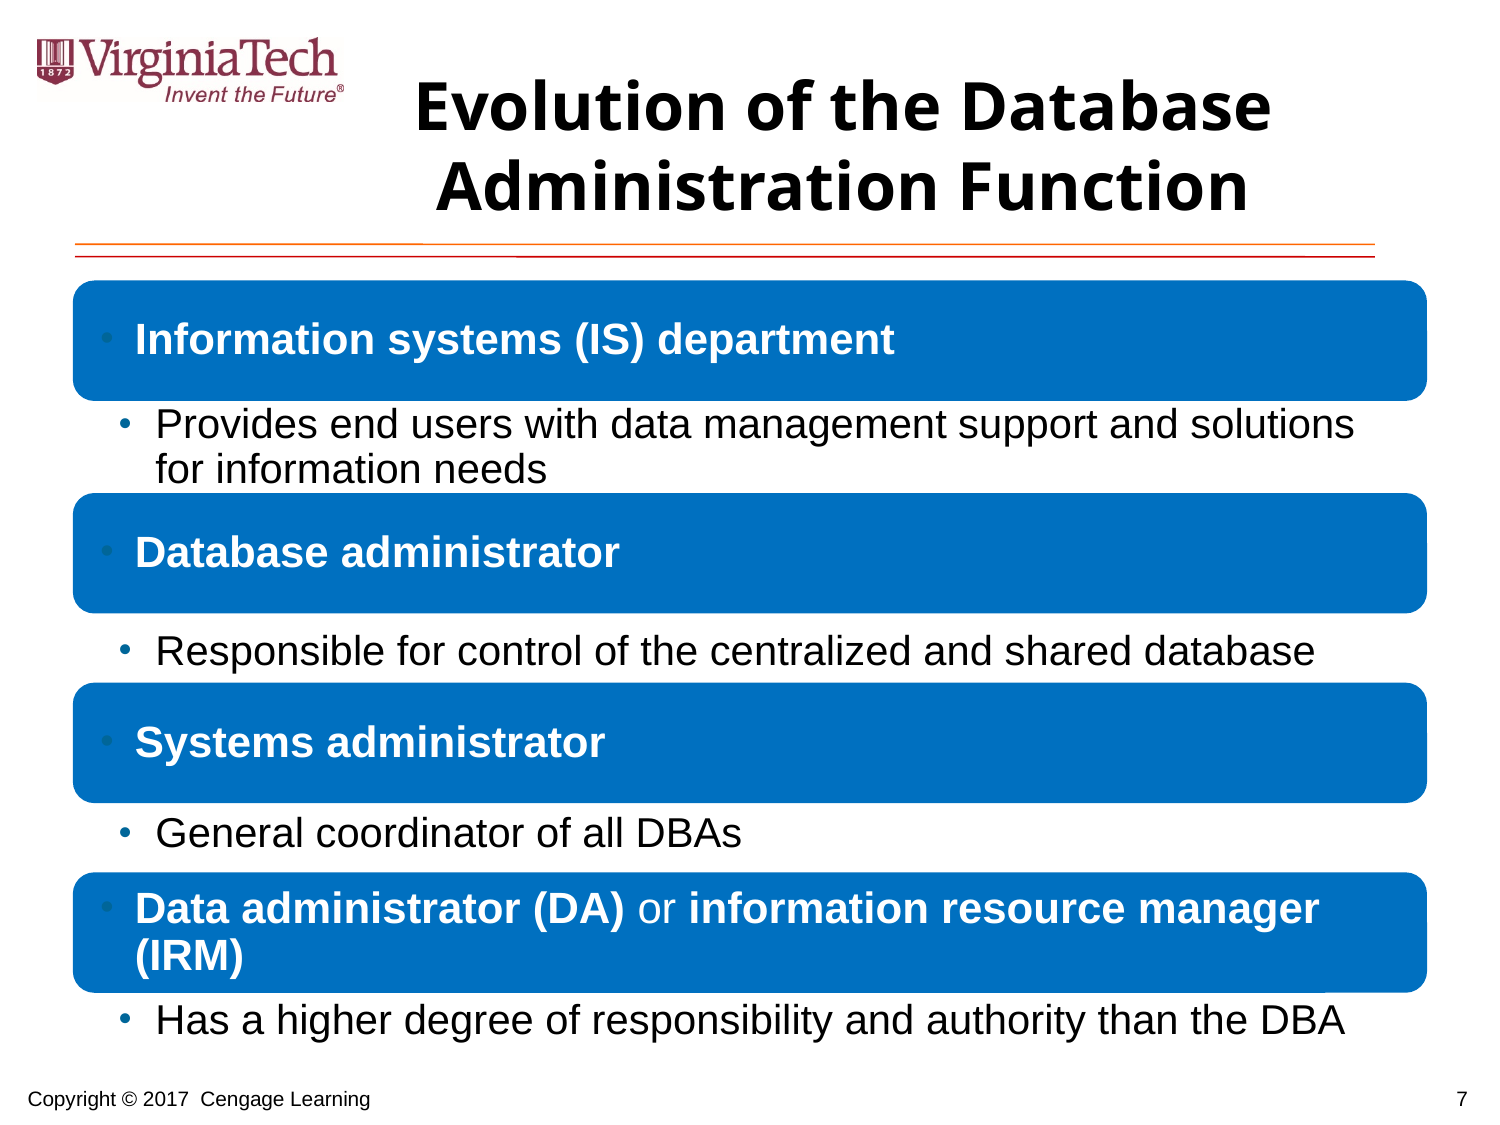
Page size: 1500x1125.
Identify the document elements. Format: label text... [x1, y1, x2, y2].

picture [37, 37, 344, 102]
text_box Copyright © 2017 Cengage Learning [12, 1078, 488, 1116]
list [74, 271, 1426, 1076]
title Evolution of the Database Administration Function [337, 50, 1350, 238]
text_box 7 [1441, 1077, 1500, 1116]
